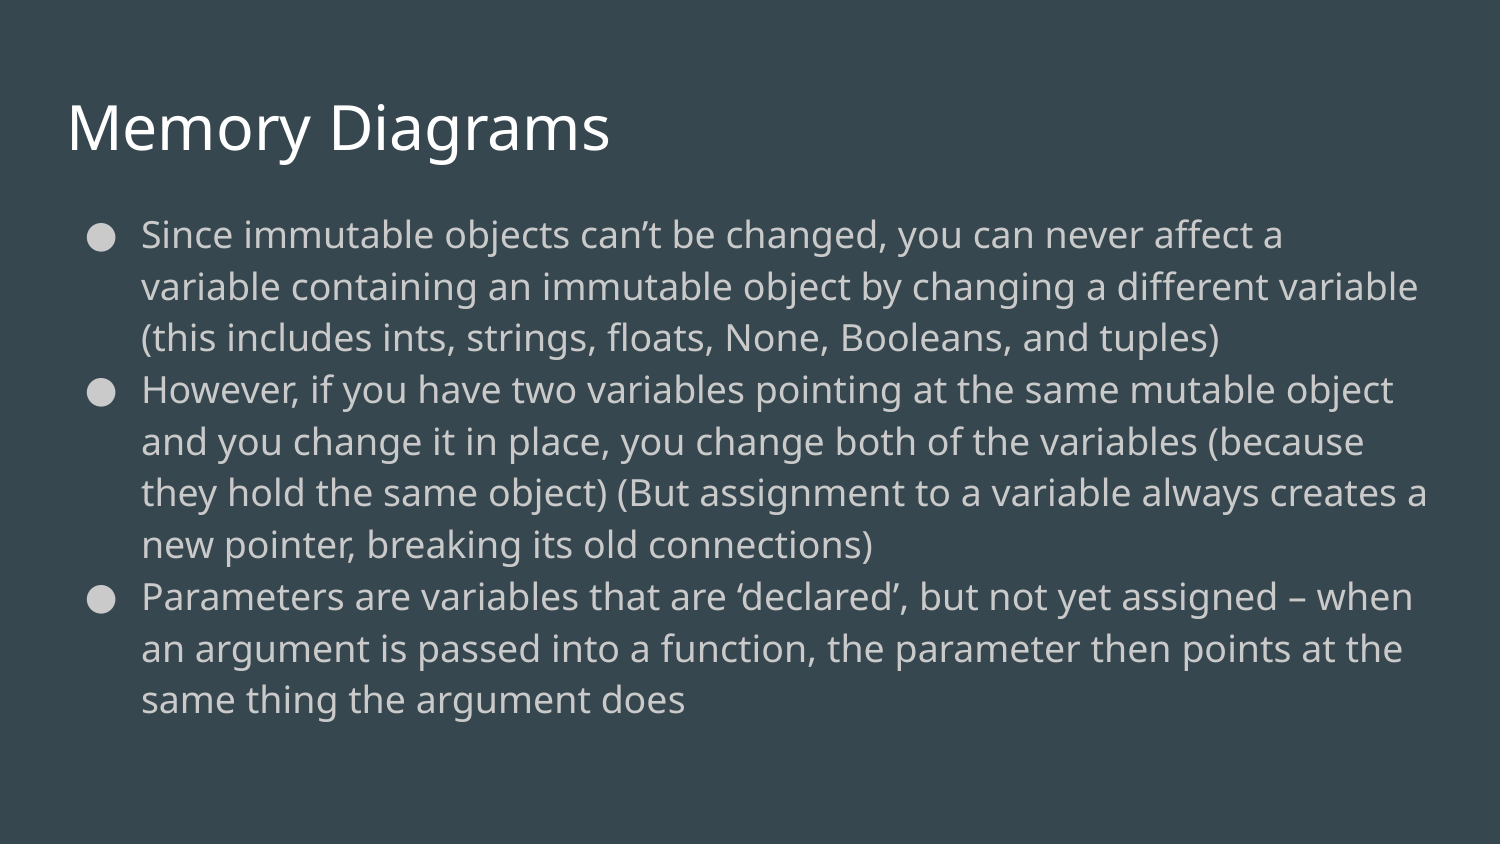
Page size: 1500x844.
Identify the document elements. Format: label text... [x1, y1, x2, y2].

title Memory Diagrams [51, 72, 1449, 167]
list Since immutable objects can’t be changed, you can never affect a variable containing an immutable object by changing a different variable (this includes ints, strings, floats, None, Booleans, and tuples) However, if you have two variables pointing at the same mutable object and you change it in place, you change both of the variables (because they hold the same object) (But assignment to a variable always creates a new pointer, breaking its old connections) Parameters are variables that are ‘declared’, but not yet assigned – when an argument is passed into a function, the parameter then points at the same thing the argument does [51, 189, 1449, 750]
